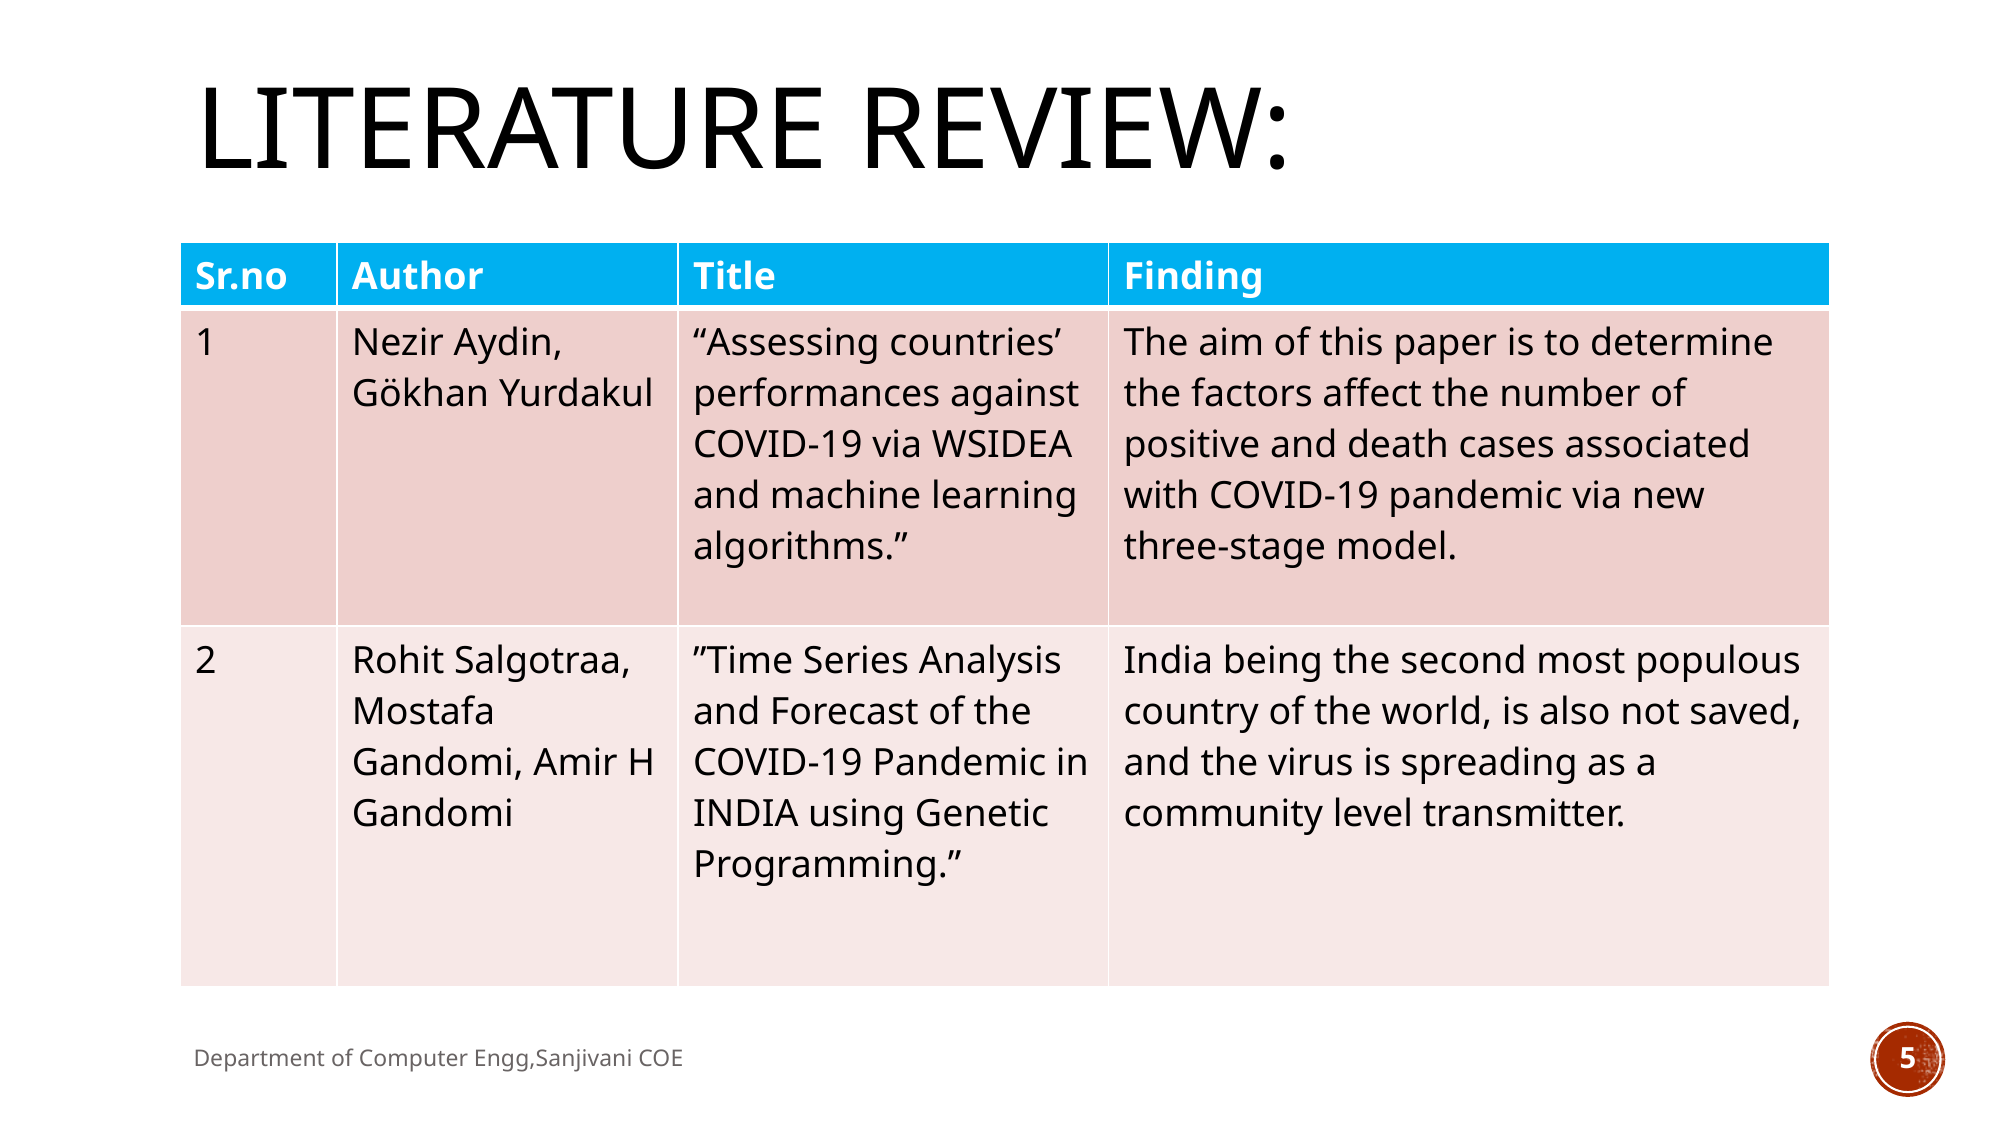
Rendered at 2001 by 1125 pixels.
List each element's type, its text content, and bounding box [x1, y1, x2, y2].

table_cell The aim of this paper is to determine the factors affect the number of positive and death cases associated with COVID-19 pandemic via new three-stage model. [1109, 311, 1829, 625]
table_cell ”Time Series Analysis and Forecast of the COVID-19 Pandemic in INDIA using Genetic Programming.” [679, 627, 1108, 986]
table_header Finding [1109, 243, 1829, 305]
slide_number 5 [1855, 1028, 1961, 1089]
table_cell 1 [181, 311, 336, 625]
table_cell Nezir Aydin, Gökhan Yurdakul [338, 311, 677, 625]
table_cell 2 [181, 627, 336, 986]
footer Department of Computer Engg,Sanjivani COE [178, 1028, 1217, 1089]
table_cell Rohit Salgotraa, Mostafa Gandomi, Amir H Gandomi [338, 627, 677, 986]
table_header Title [679, 243, 1108, 305]
title Literature Review: [180, 47, 1830, 218]
table_cell India being the second most populous country of the world, is also not saved, and the virus is spreading as a community level transmitter. [1109, 627, 1829, 986]
table_header Sr.no [181, 243, 336, 305]
table_header Author [338, 243, 677, 305]
table_cell “Assessing countries’ performances against COVID-19 via WSIDEA and machine learning algorithms.” [679, 311, 1108, 625]
